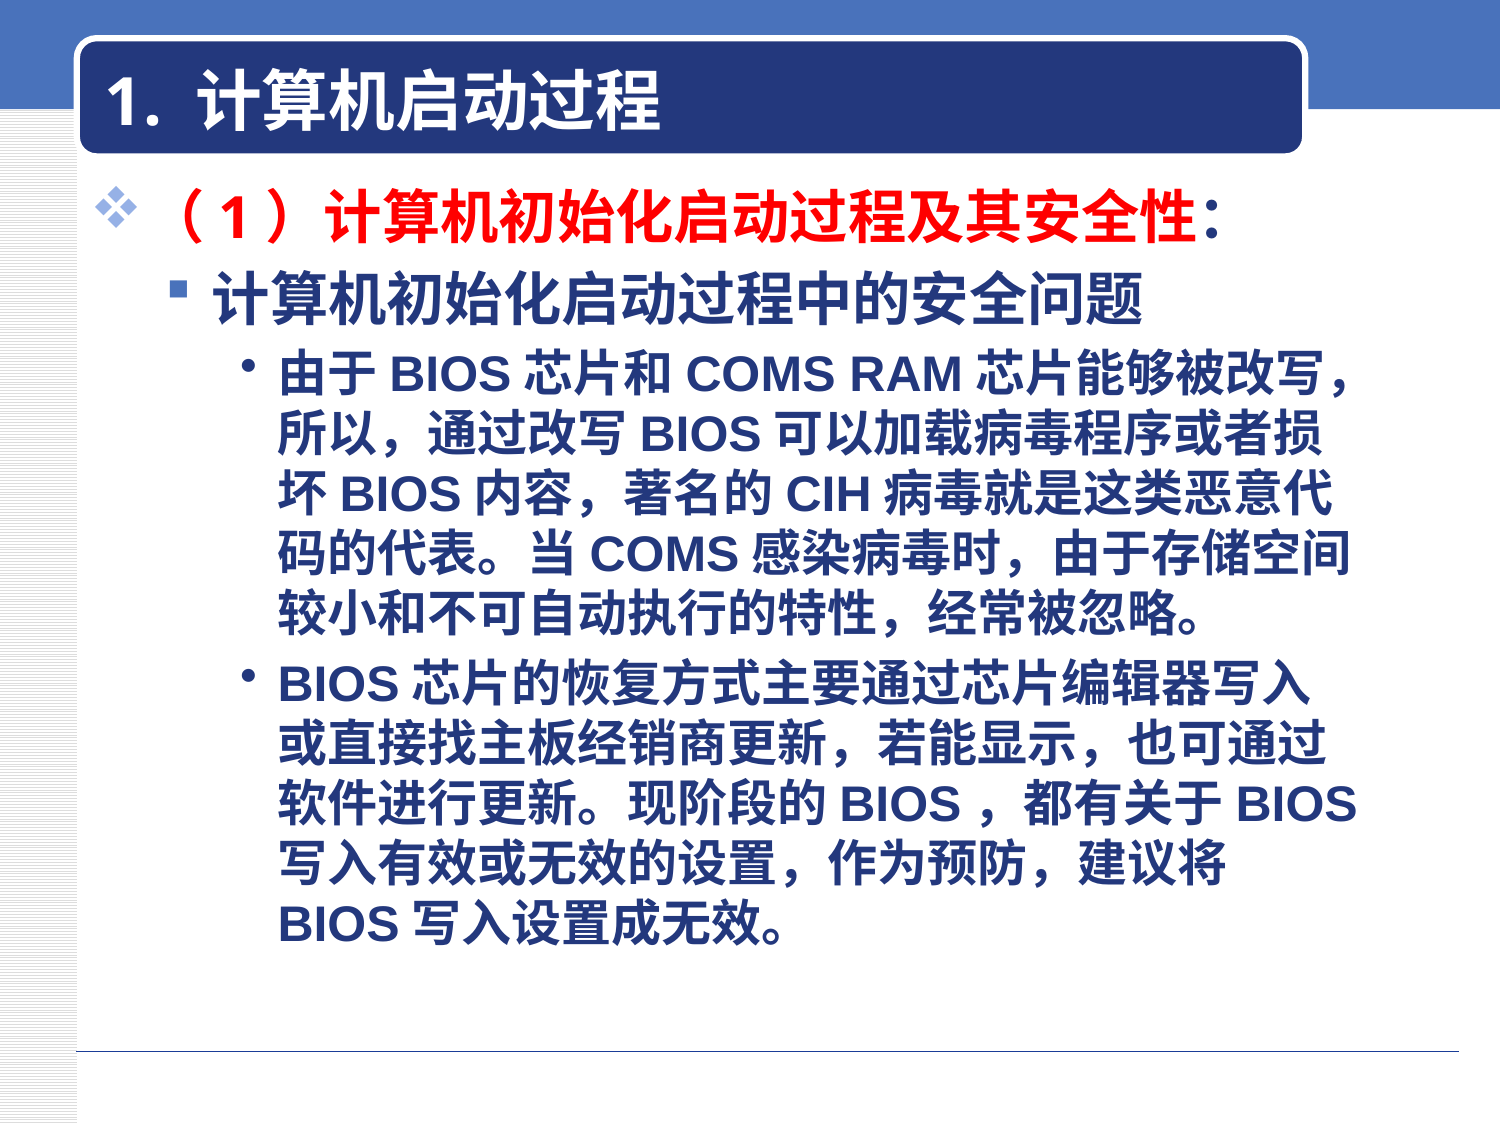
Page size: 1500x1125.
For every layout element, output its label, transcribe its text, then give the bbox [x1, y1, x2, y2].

list （1）计算机初始化启动过程及其安全性： 计算机初始化启动过程中的安全问题 由于BIOS芯片和COMS RAM芯片能够被改写，所以，通过改写BIOS可以加载病毒程序或者损坏BIOS内容，著名的CIH病毒就是这类恶意代码的代表。当COMS感染病毒时，由于存储空间较小和不可自动执行的特性，经常被忽略。 BIOS芯片的恢复方式主要通过芯片编辑器写入或直接找主板经销商更新，若能显示，也可通过软件进行更新。现阶段的BIOS，都有关于BIOS写入有效或无效的设置，作为预防，建议将BIOS写入设置成无效。 [75, 172, 1376, 920]
title 1. 计算机启动过程 [89, 52, 1425, 145]
